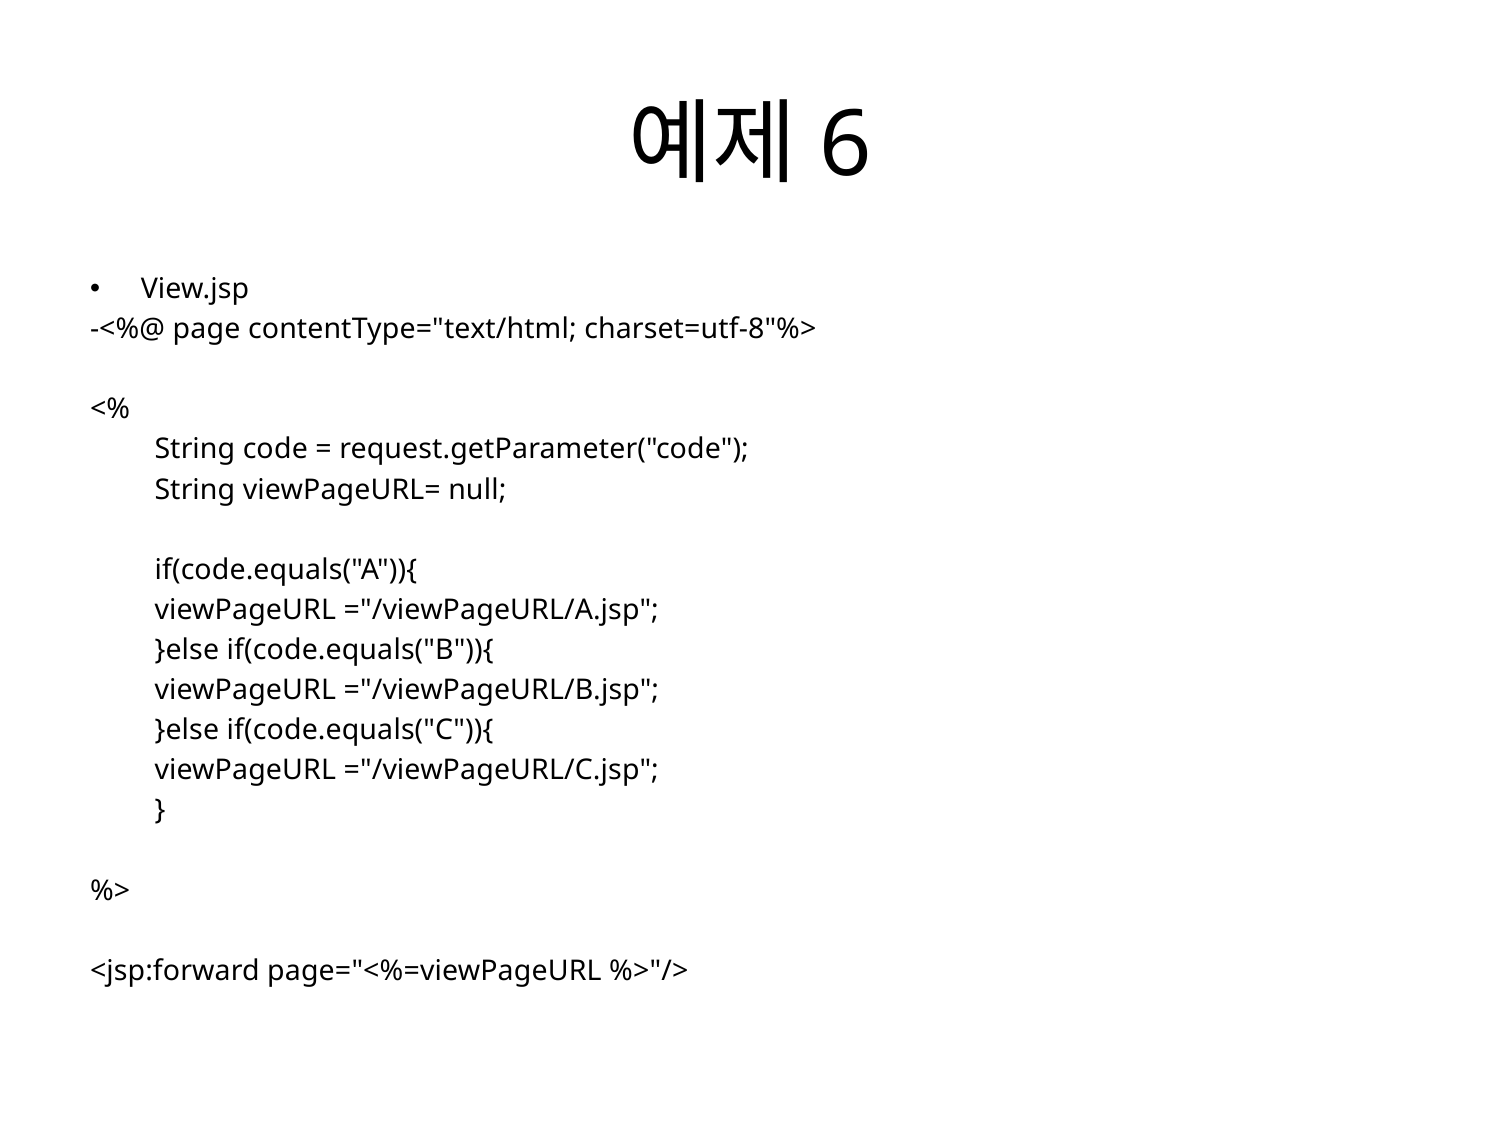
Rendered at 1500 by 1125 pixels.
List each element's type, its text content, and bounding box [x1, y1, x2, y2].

list View.jsp -<%@ page contentType="text/html; charset=utf-8"%> <% String code = request.getParameter("code"); String viewPageURL= null; if(code.equals("A")){ viewPageURL ="/viewPageURL/A.jsp"; }else if(code.equals("B")){ viewPageURL ="/viewPageURL/B.jsp"; }else if(code.equals("C")){ viewPageURL ="/viewPageURL/C.jsp"; } %> <jsp:forward page="<%=viewPageURL %>"/> [75, 262, 1425, 1125]
title 예제6 [75, 45, 1425, 233]
